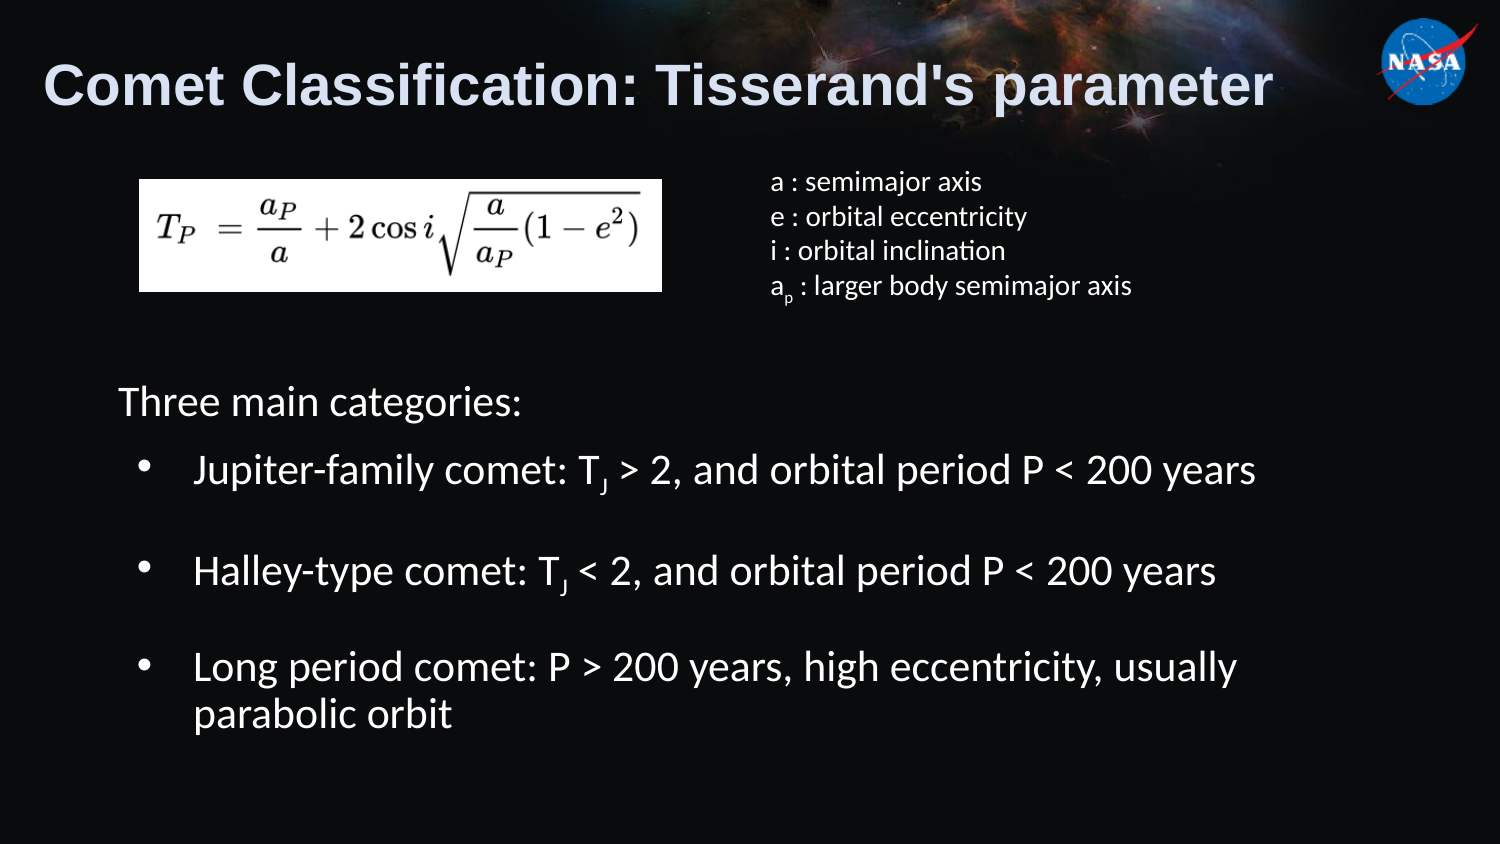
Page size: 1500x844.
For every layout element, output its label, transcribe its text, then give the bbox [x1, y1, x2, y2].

list Three main categories: Jupiter-family comet: TJ > 2, and orbital period P < 200 years Halley-type comet: TJ < 2, and orbital period P < 200 years Long period comet: P > 200 years, high eccentricity, usually parabolic orbit [103, 371, 1397, 760]
title Comet Classification: Tisserand's parameter [28, 47, 1323, 142]
text_box a : semimajor axis e : orbital eccentricity i : orbital inclination ap : larger body semimajor axis [755, 146, 1382, 322]
picture [0, 0, 1500, 844]
